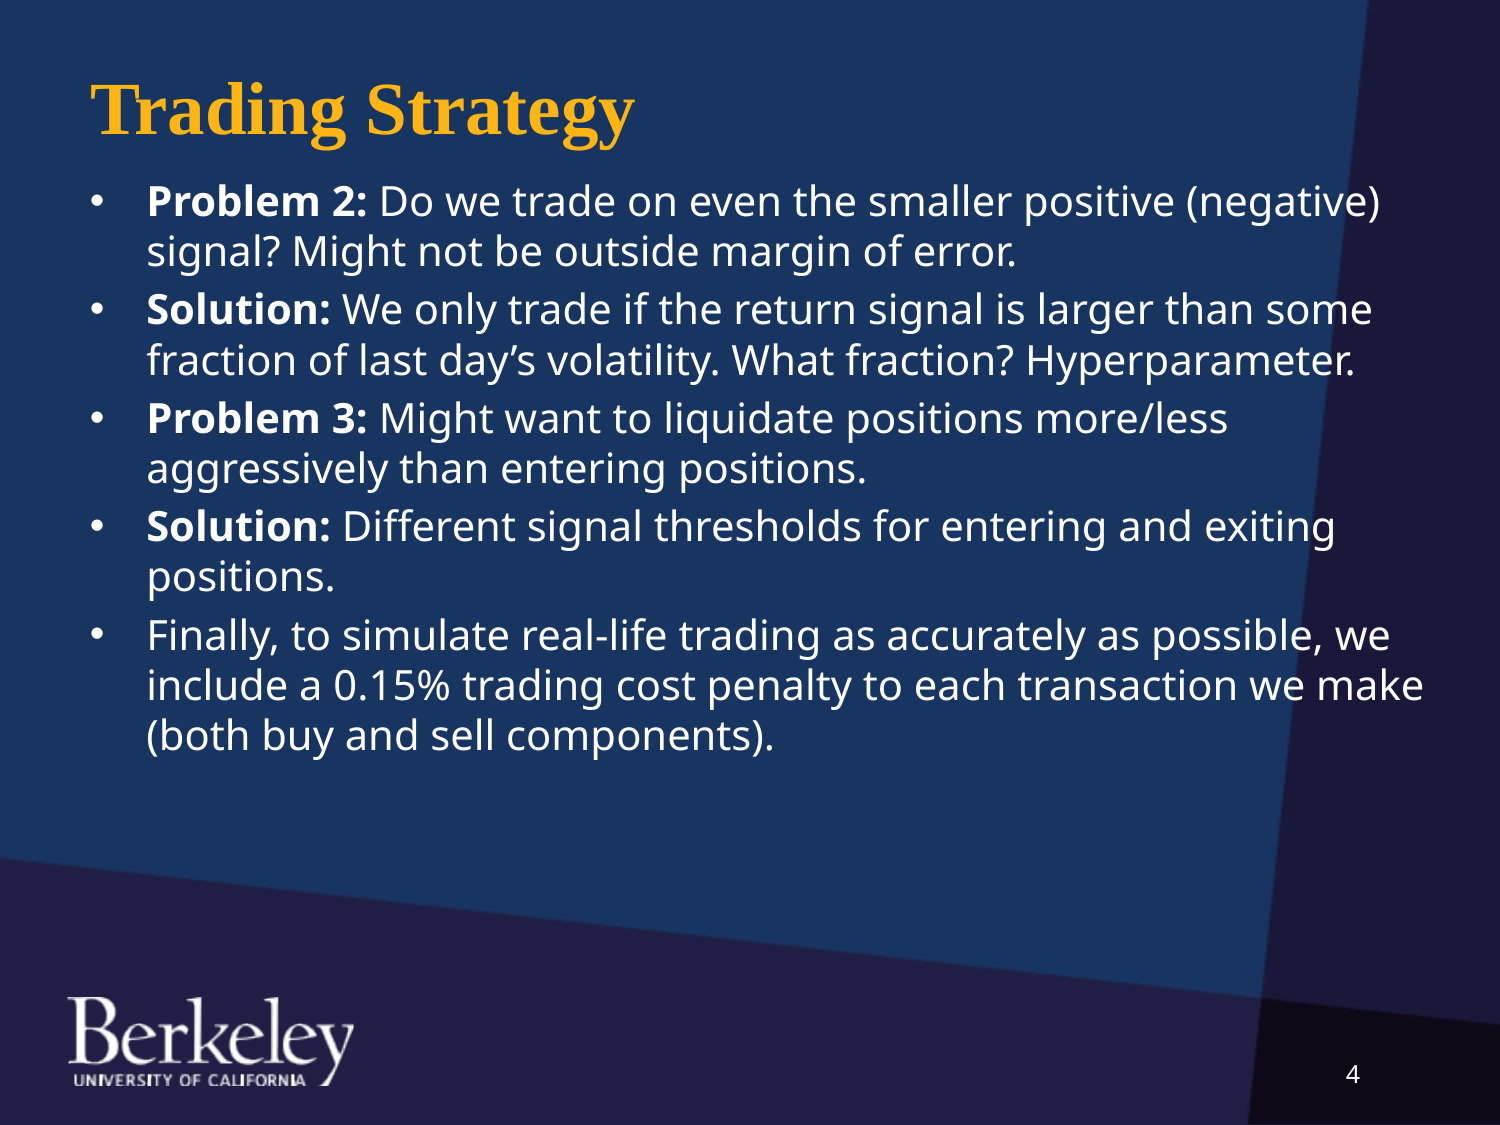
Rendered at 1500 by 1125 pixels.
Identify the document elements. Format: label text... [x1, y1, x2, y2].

list Problem 2: Do we trade on even the smaller positive (negative) signal? Might not be outside margin of error. Solution: We only trade if the return signal is larger than some fraction of last day’s volatility. What fraction? Hyperparameter. Problem 3: Might want to liquidate positions more/less aggressively than entering positions. Solution: Different signal thresholds for entering and exiting positions. Finally, to simulate real-life trading as accurately as possible, we include a 0.15% trading cost penalty to each transaction we make (both buy and sell components). [74, 167, 1444, 986]
picture [0, 0, 1500, 1125]
list Trading Strategy [75, 51, 973, 132]
